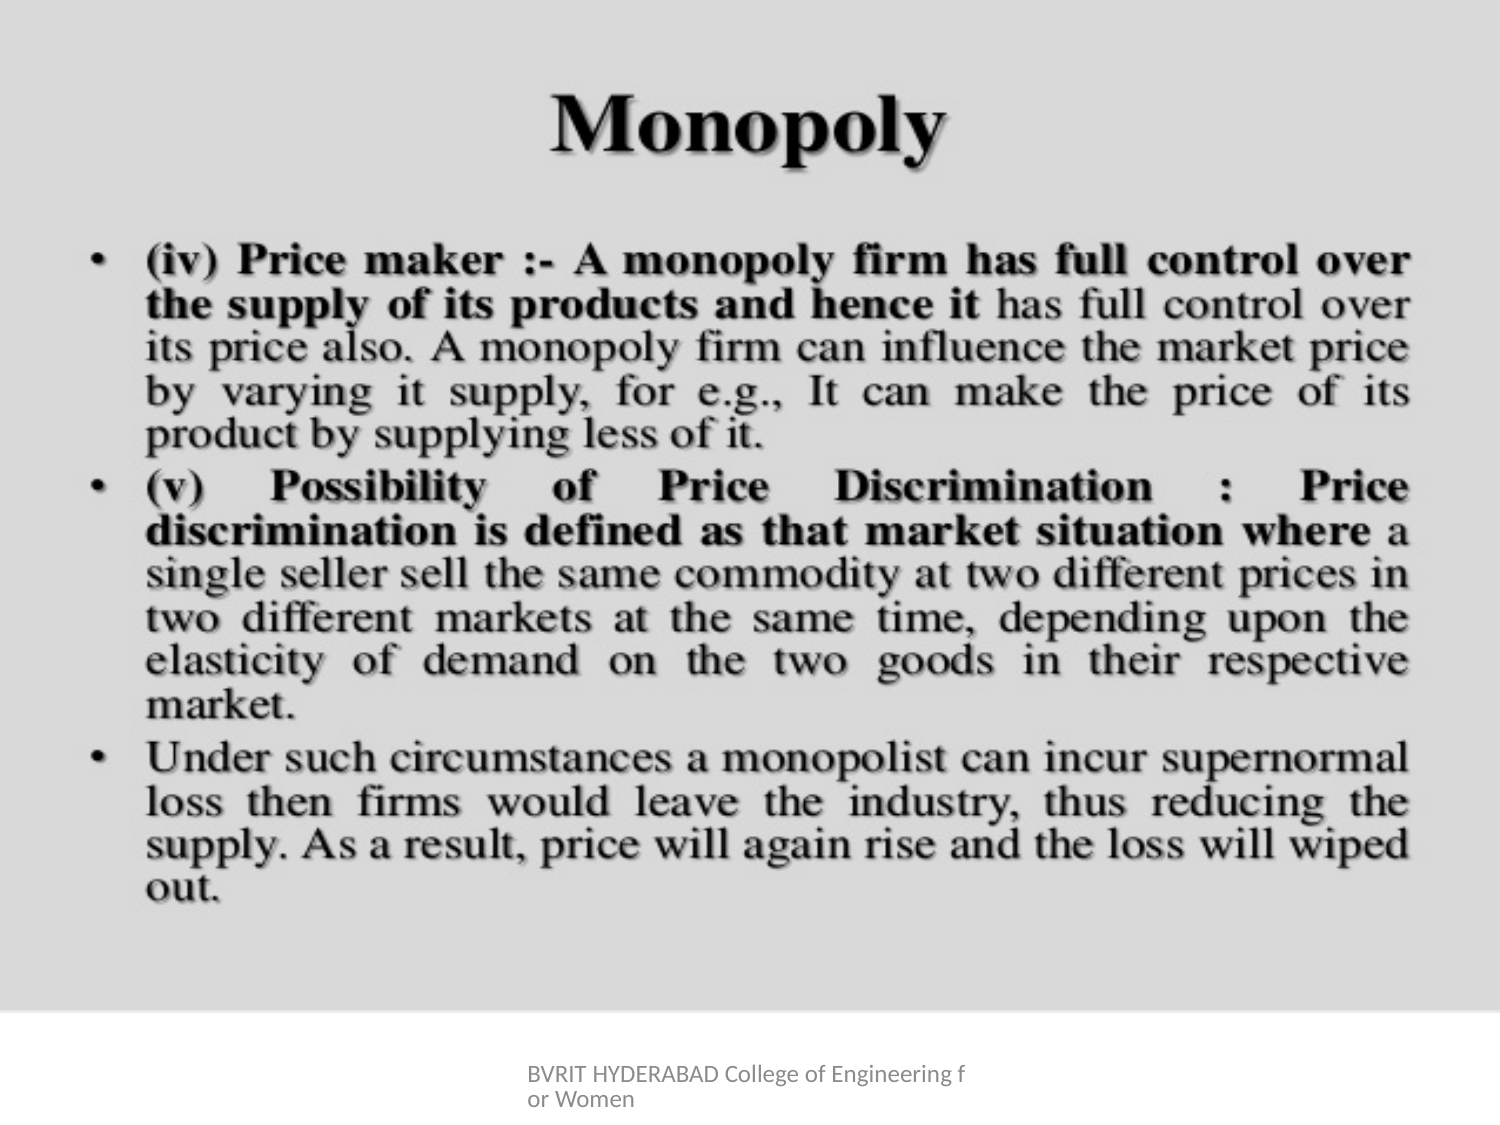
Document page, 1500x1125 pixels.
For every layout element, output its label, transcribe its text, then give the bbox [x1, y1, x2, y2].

footer BVRIT HYDERABAD College of Engineering for Women [512, 1042, 988, 1103]
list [0, 0, 1500, 1013]
